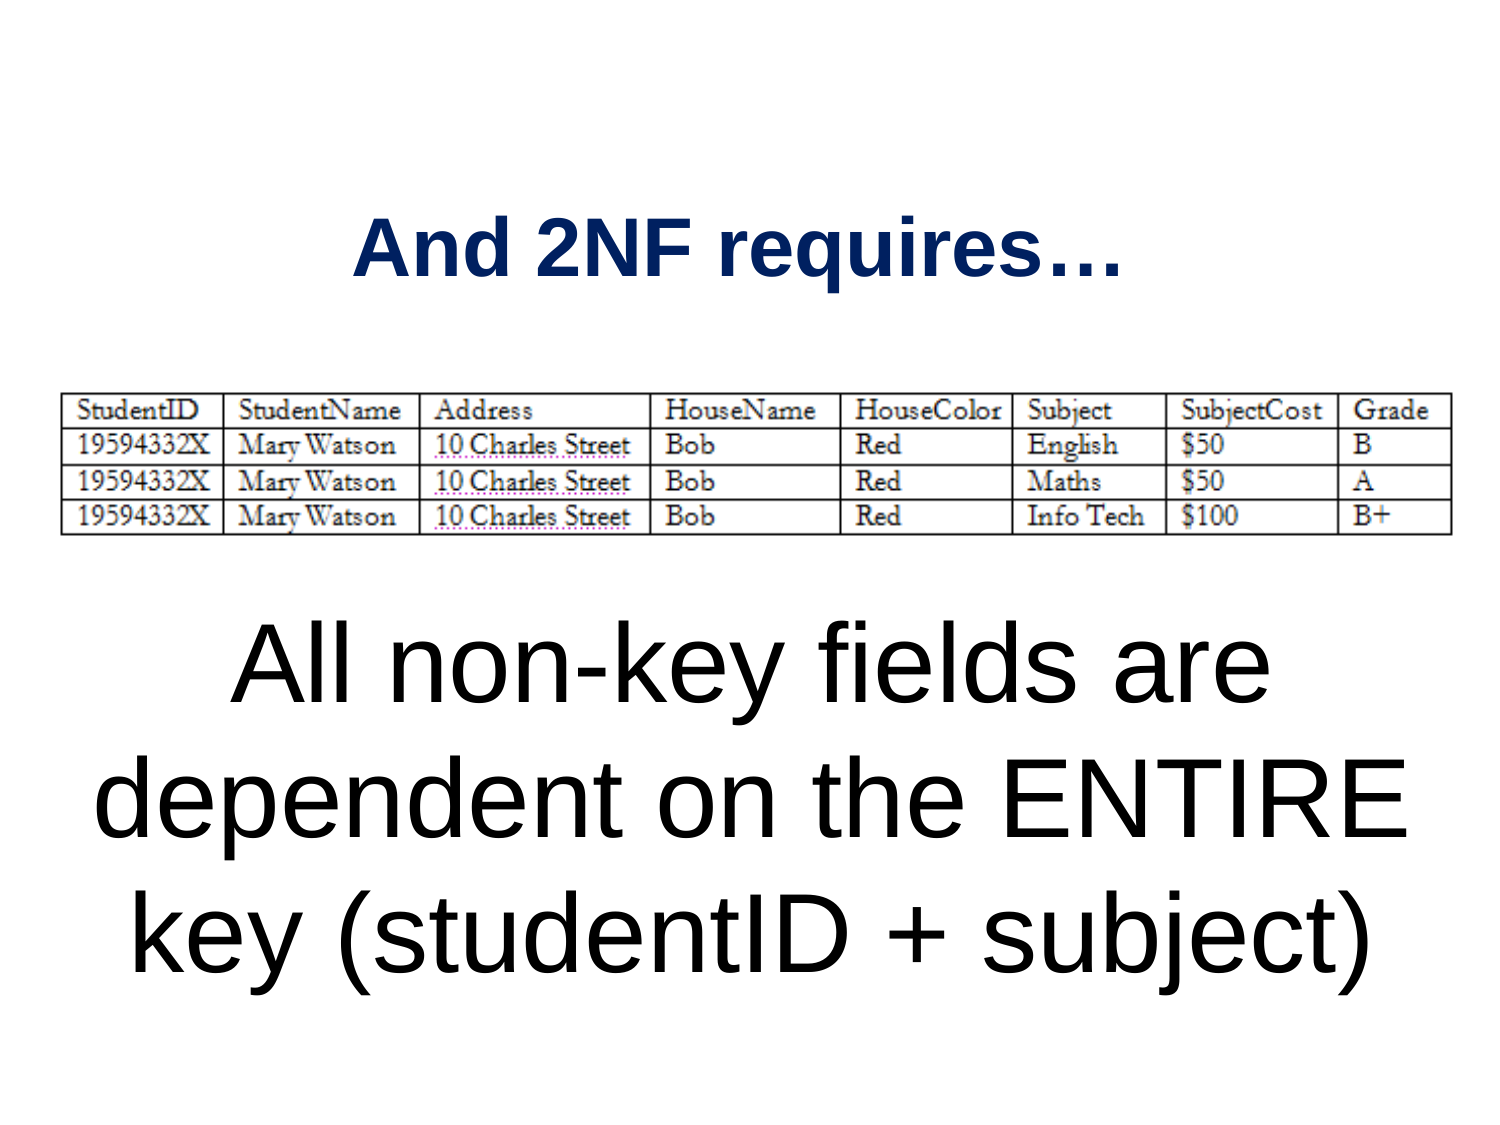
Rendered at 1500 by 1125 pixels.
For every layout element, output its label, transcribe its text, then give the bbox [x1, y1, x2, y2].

picture [52, 385, 1460, 542]
text_box All non-key fields are dependent on the ENTIRE key (studentID + subject) [76, 668, 1427, 917]
title And 2NF requires… [64, 113, 1416, 302]
